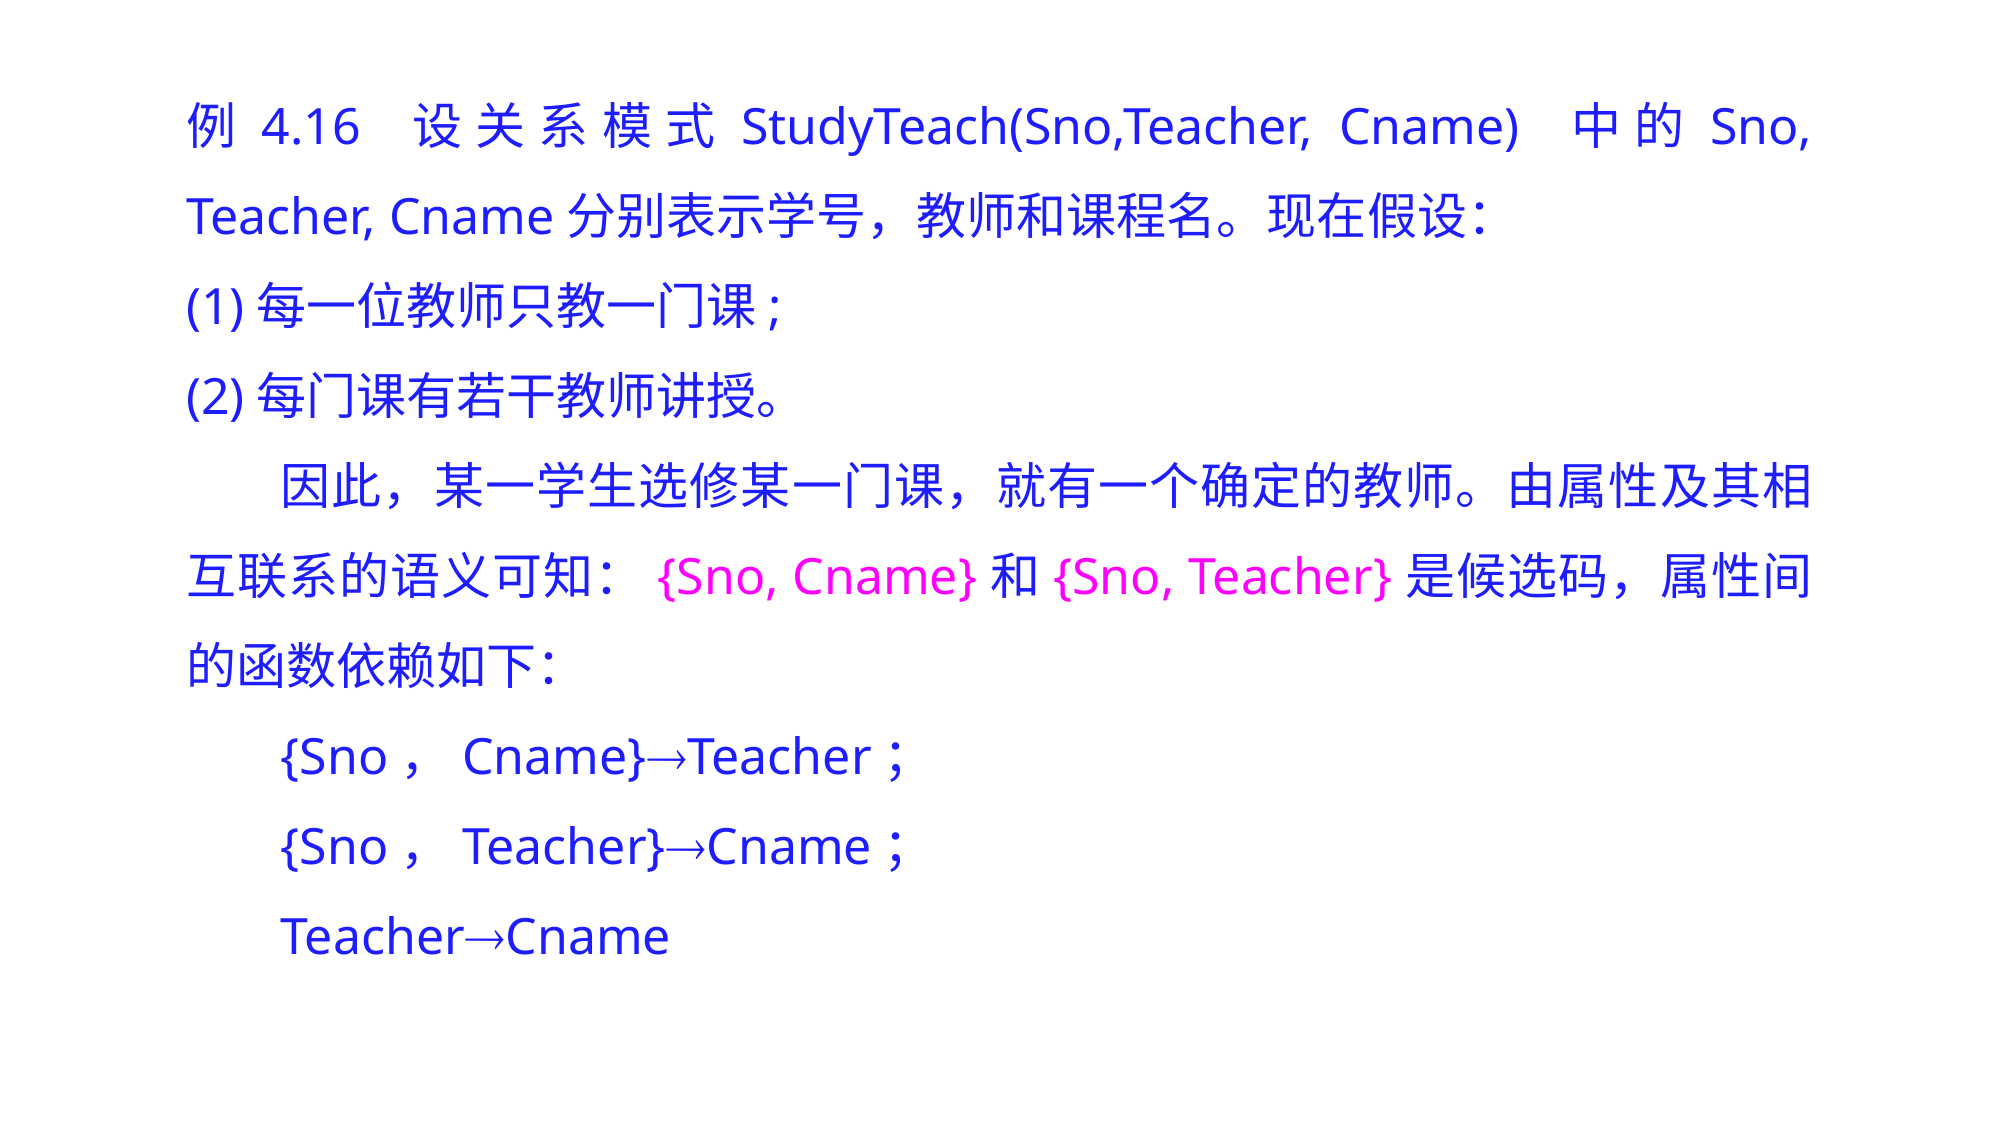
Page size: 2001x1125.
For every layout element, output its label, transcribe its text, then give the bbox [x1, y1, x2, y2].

text_box 例4.16 设关系模式StudyTeach(Sno,Teacher, Cname) 中的Sno, Teacher, Cname分别表示学号，教师和课程名。现在假设： (1)每一位教师只教一门课; (2)每门课有若干教师讲授。 因此，某一学生选修某一门课，就有一个确定的教师。由属性及其相互联系的语义可知：{Sno, Cname}和{Sno, Teacher}是候选码，属性间的函数依赖如下： {Sno，Cname}Teacher； {Sno，Teacher}Cname； TeacherCname [171, 57, 1827, 973]
